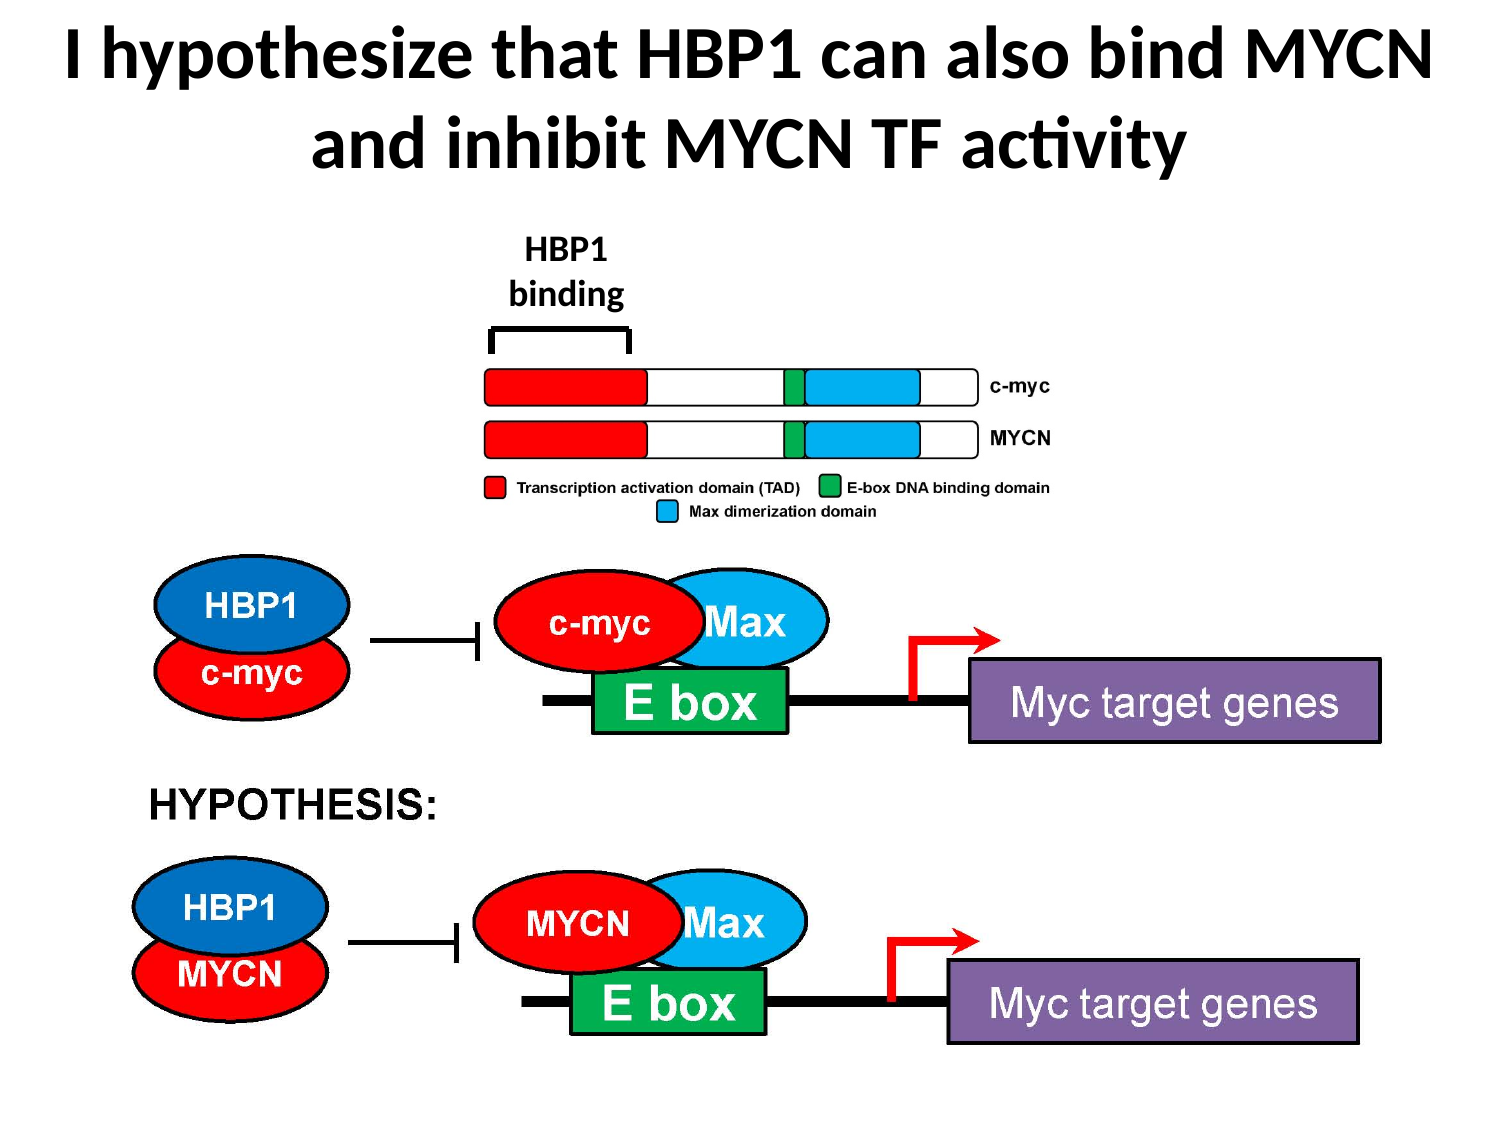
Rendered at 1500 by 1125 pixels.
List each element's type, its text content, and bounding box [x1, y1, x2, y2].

text_box HBP1 binding [491, 216, 642, 322]
title I hypothesize that HBP1 can also bind MYCN and inhibit MYCN TF activity [0, 0, 1500, 188]
picture [437, 366, 1067, 526]
picture [112, 528, 1401, 1076]
